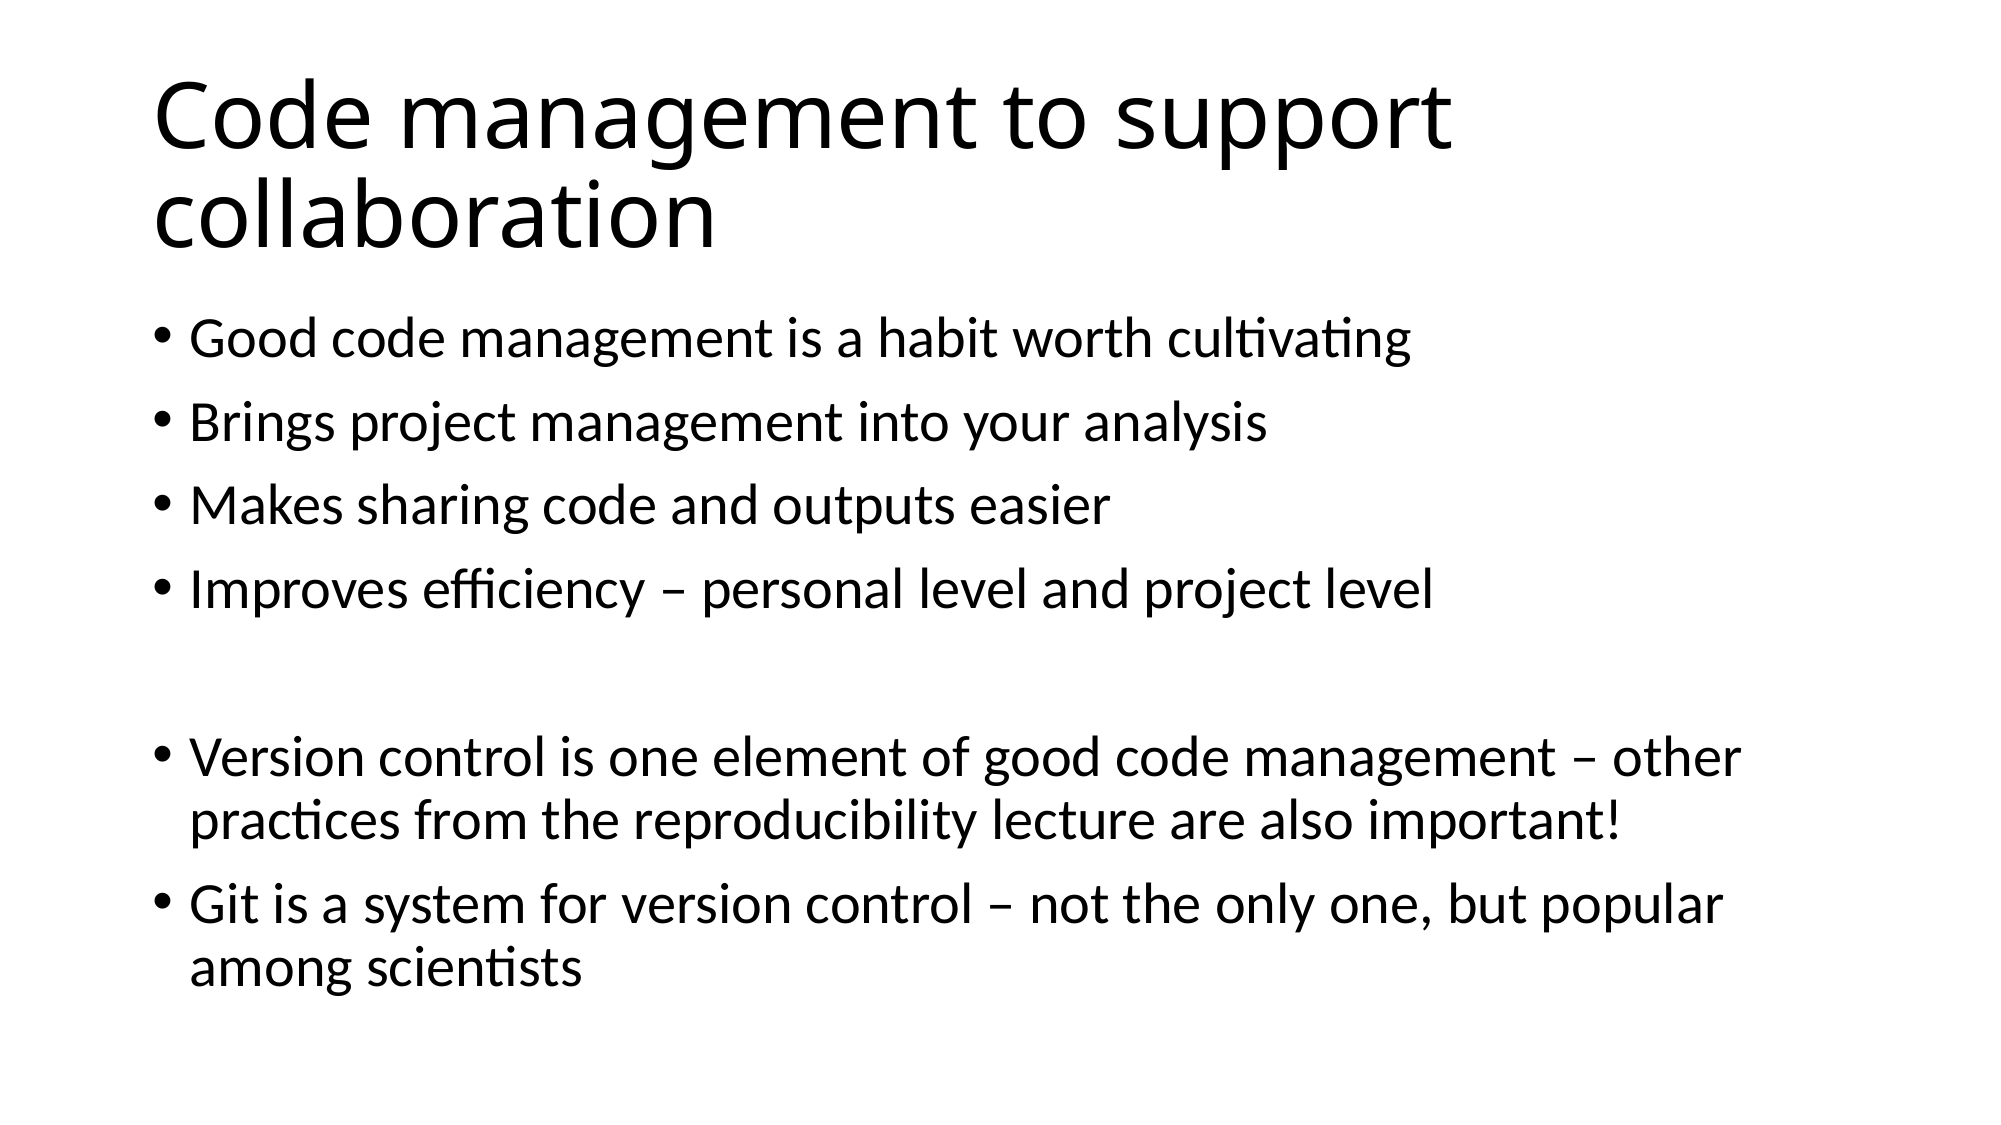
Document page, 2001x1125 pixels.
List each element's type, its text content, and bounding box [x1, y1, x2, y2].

list Good code management is a habit worth cultivating Brings project management into your analysis Makes sharing code and outputs easier Improves efficiency – personal level and project level Version control is one element of good code management – other practices from the reproducibility lecture are also important! Git is a system for version control – not the only one, but popular among scientists [137, 299, 1863, 1014]
title Code management to support collaboration [137, 59, 1863, 278]
